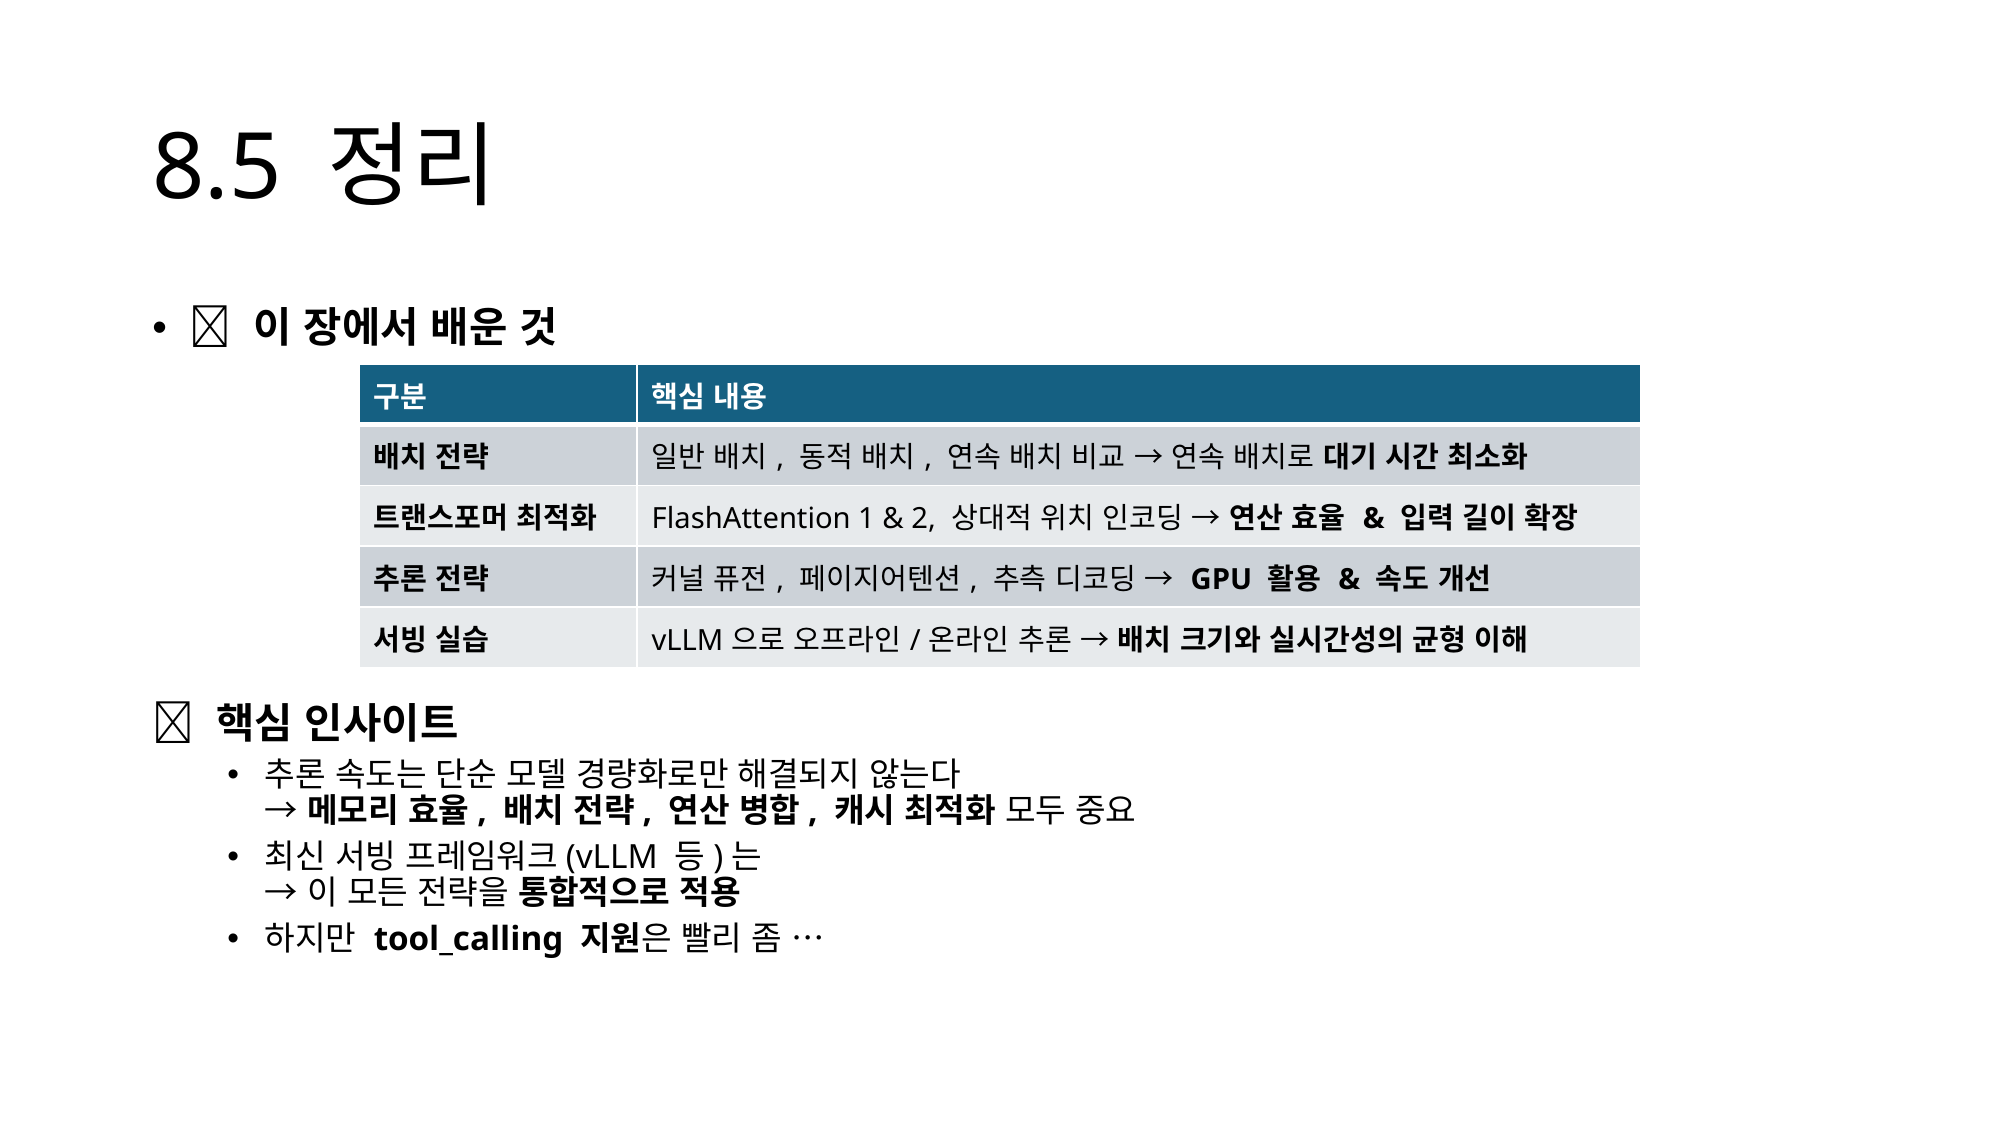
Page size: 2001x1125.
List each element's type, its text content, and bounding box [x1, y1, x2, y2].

table_cell 추론 전략 [360, 547, 636, 606]
table_cell 배치 전략 [360, 427, 636, 485]
table_cell 서빙 실습 [360, 608, 636, 667]
table_cell 트랜스포머 최적화 [360, 486, 636, 545]
table_cell 커널 퓨전, 페이지어텐션, 추측 디코딩 → GPU 활용 & 속도 개선 [638, 547, 1640, 606]
table_cell FlashAttention 1 & 2, 상대적 위치 인코딩 → 연산 효율 & 입력 길이 확장 [638, 486, 1640, 545]
table_cell vLLM으로 오프라인/온라인 추론 → 배치 크기와 실시간성의 균형 이해 [638, 608, 1640, 667]
table_cell 일반 배치, 동적 배치, 연속 배치 비교 → 연속 배치로 대기 시간 최소화 [638, 427, 1640, 485]
table_header 핵심 내용 [638, 365, 1640, 422]
list ✅ 이 장에서 배운 것 💡 핵심 인사이트 추론 속도는 단순 모델 경량화로만 해결되지 않는다 → 메모리 효율, 배치 전략, 연산 병합, 캐시 최적화 모두 중요 최신 서빙 프레임워크(vLLM 등)는 → 이 모든 전략을 통합적으로 적용 하지만 tool_calling 지원은 빨리 좀 … [137, 299, 1863, 1014]
table_header 구분 [360, 365, 636, 422]
title 8.5 정리 [137, 59, 1863, 278]
